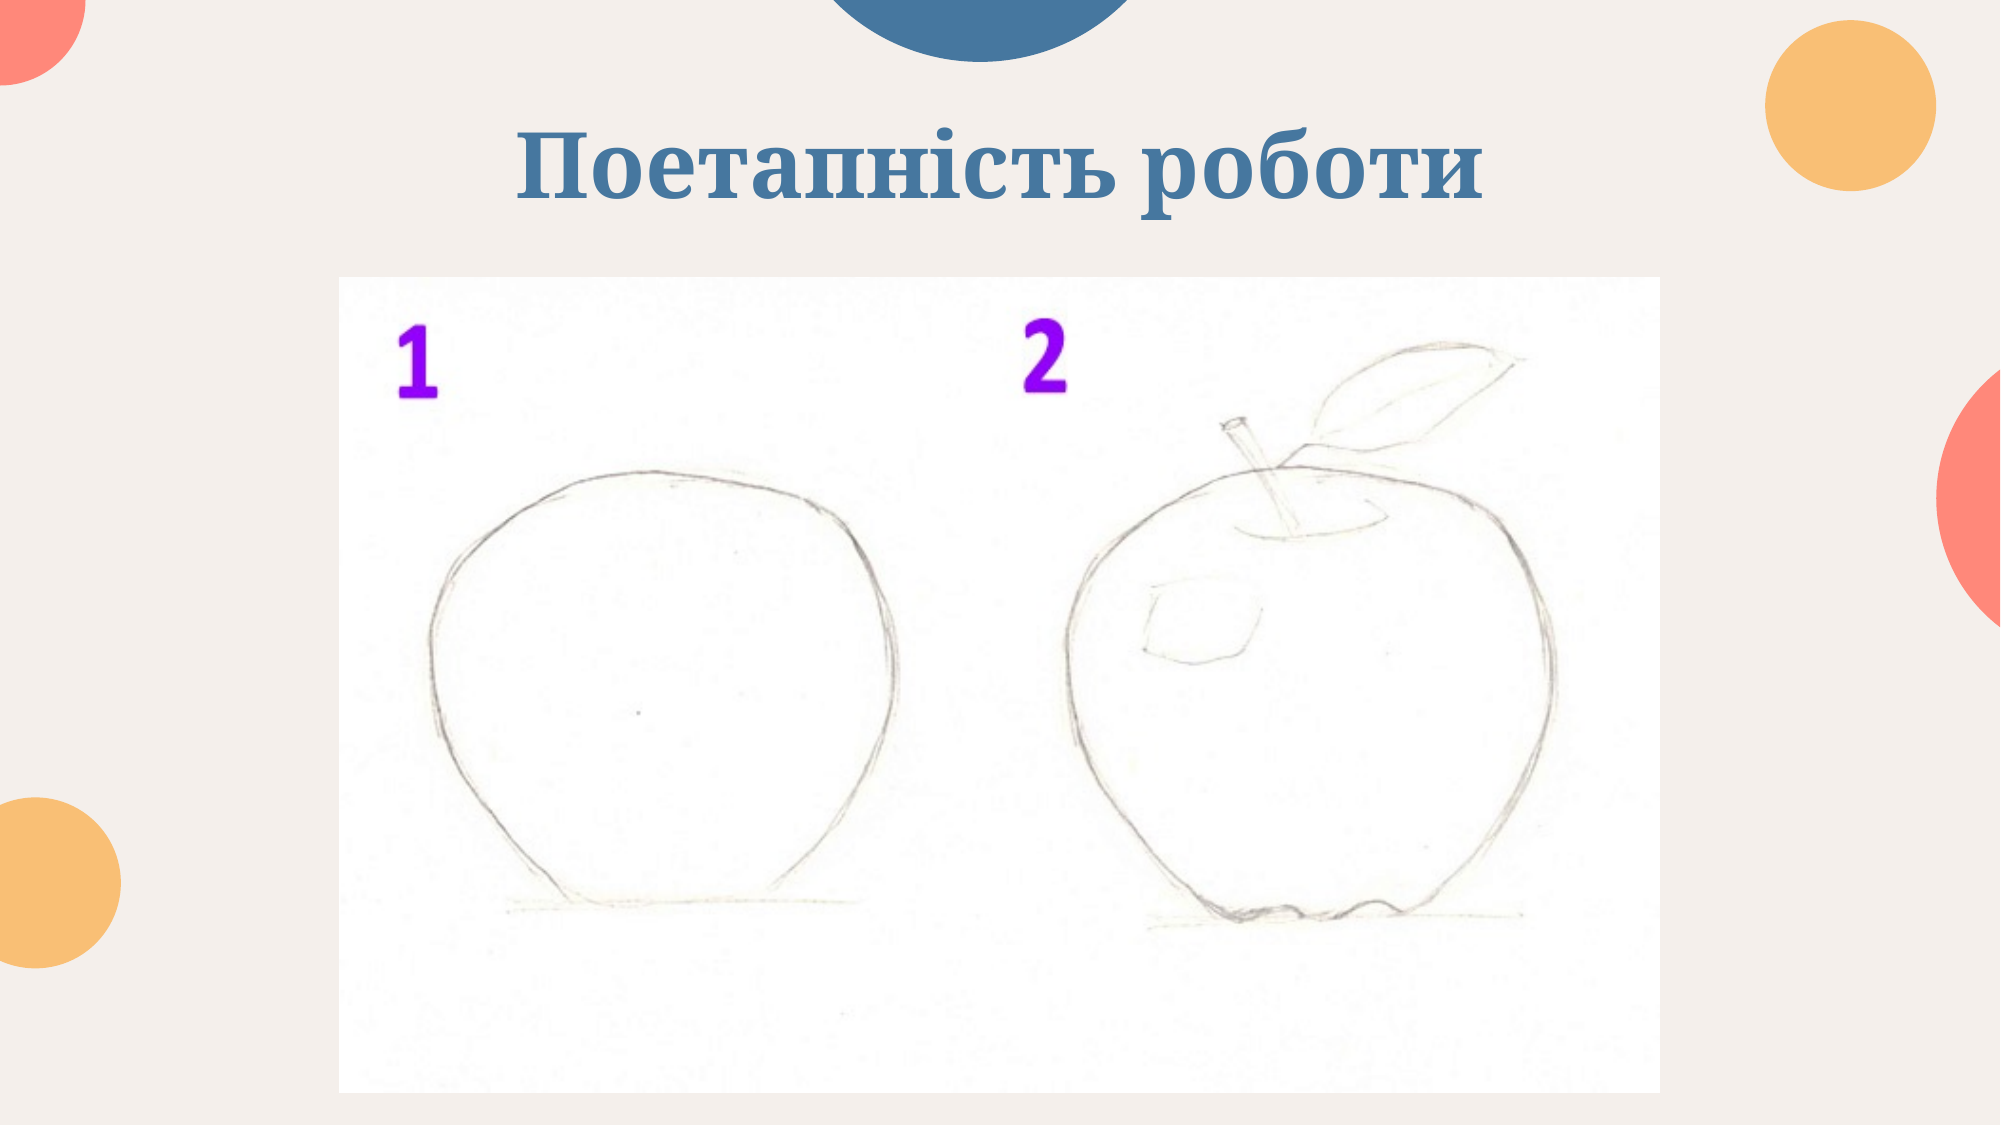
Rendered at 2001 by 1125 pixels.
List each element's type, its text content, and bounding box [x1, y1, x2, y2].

title Поетапність роботи [137, 59, 1863, 278]
picture [339, 277, 1660, 1093]
